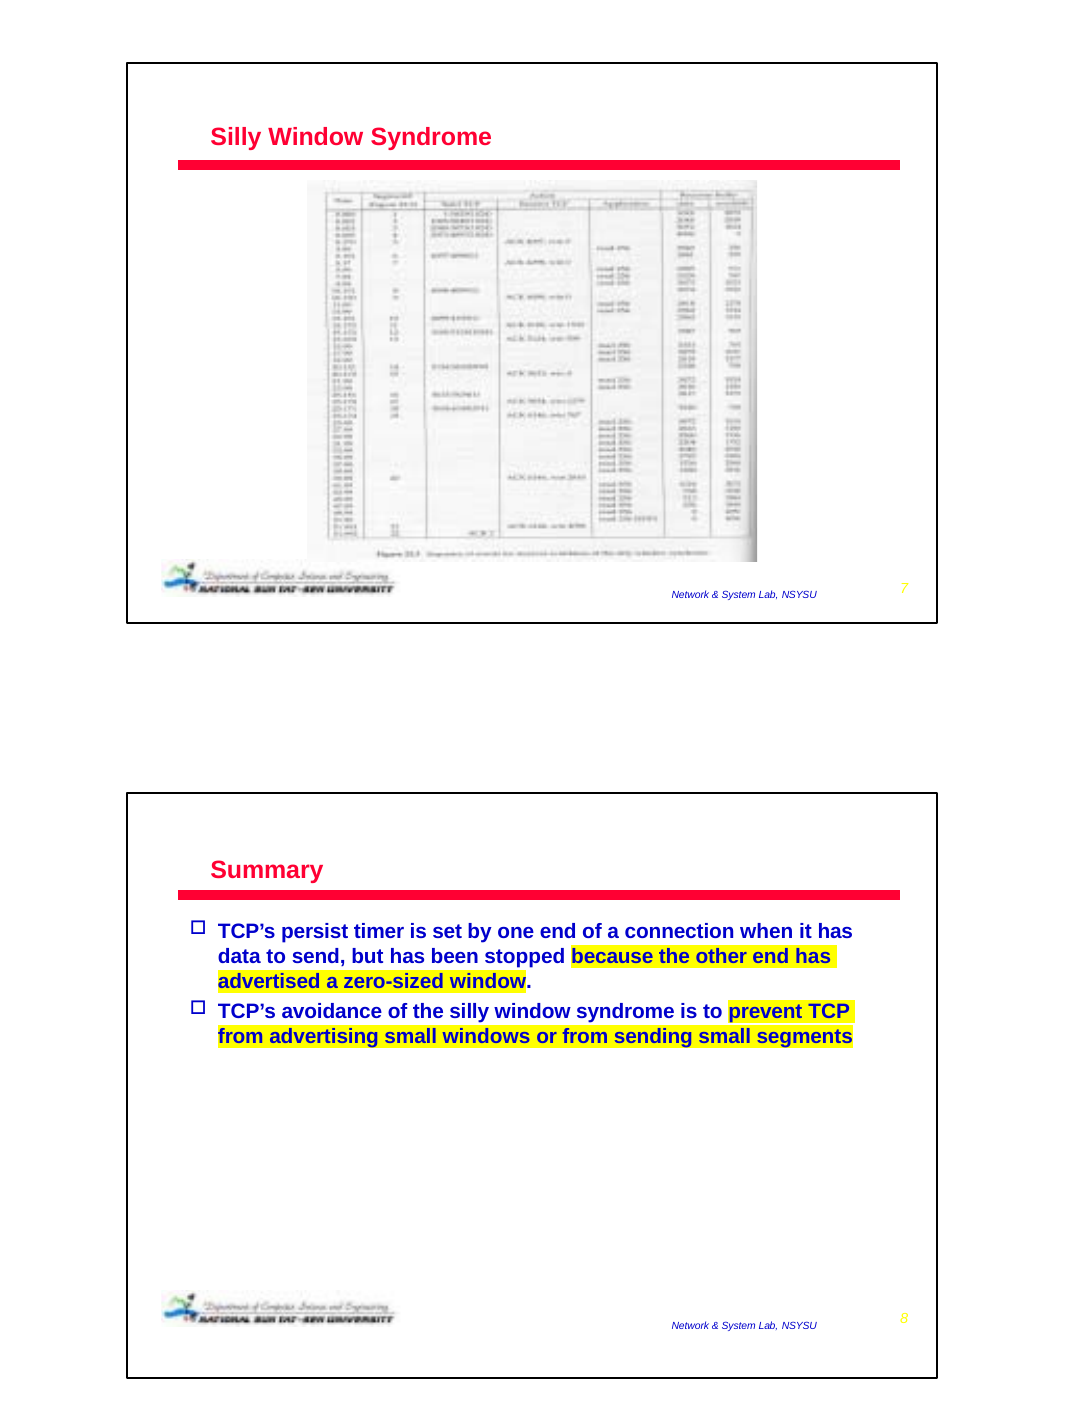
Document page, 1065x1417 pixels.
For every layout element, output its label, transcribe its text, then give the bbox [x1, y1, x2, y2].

footer Network & System Lab, NSYSU [669, 1318, 821, 1417]
text_box [127, 62, 938, 624]
text_box Summary TCP’s persist timer is set by one end of a connection when it has data to send, but has been stopped because the other end has advertised a zero-sized window. TCP’s avoidance of the silly window syndrome is to prevent TCP from advertising small windows or from sending small segments [127, 793, 938, 1378]
text_box 8 [898, 1308, 911, 1327]
